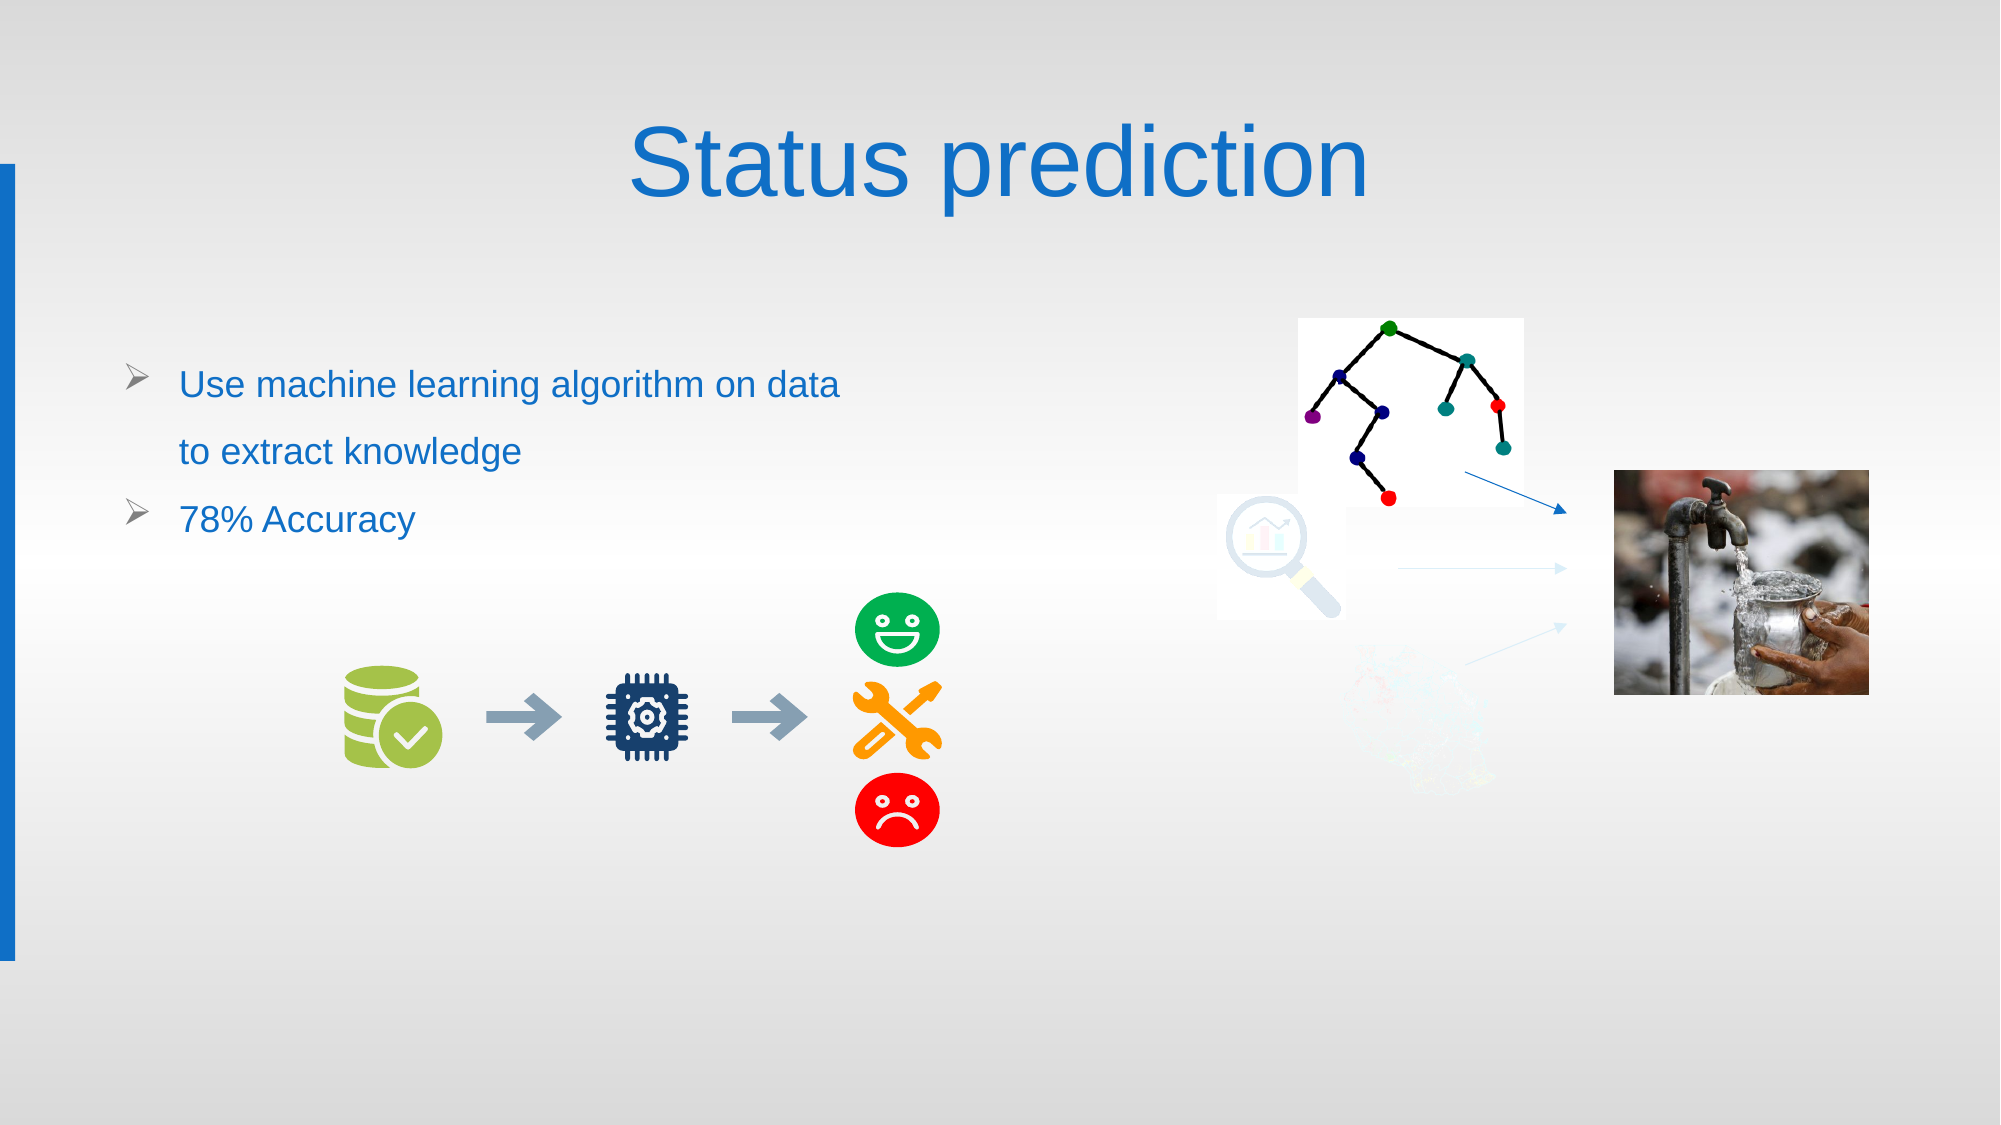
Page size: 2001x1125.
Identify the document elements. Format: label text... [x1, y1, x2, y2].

text_box [0, 163, 16, 962]
text_box Status prediction [538, 55, 1462, 273]
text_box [1217, 318, 1869, 807]
text_box Use machine learning algorithm on data to extract knowledge 78% Accuracy [108, 329, 863, 547]
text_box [344, 592, 944, 848]
